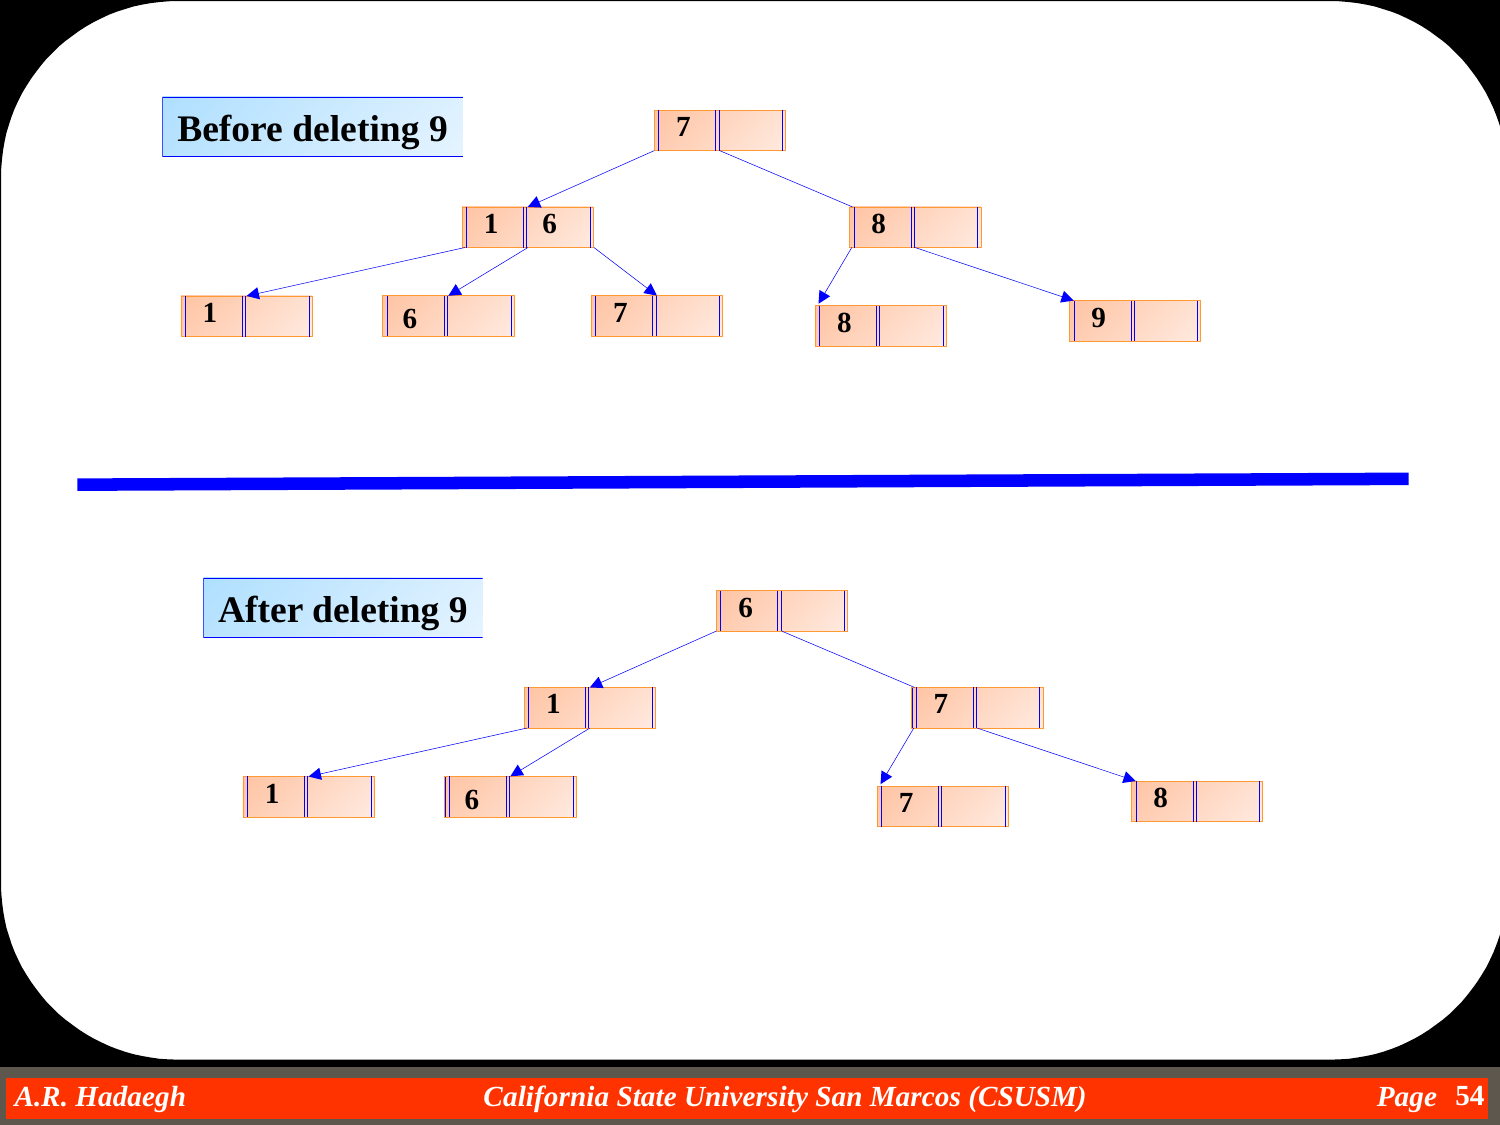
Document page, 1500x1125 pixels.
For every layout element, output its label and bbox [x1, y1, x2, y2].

slide_number [1387, 1068, 1500, 1125]
text_box [77, 478, 1409, 485]
text_box [201, 577, 1263, 827]
text_box [160, 96, 1201, 347]
